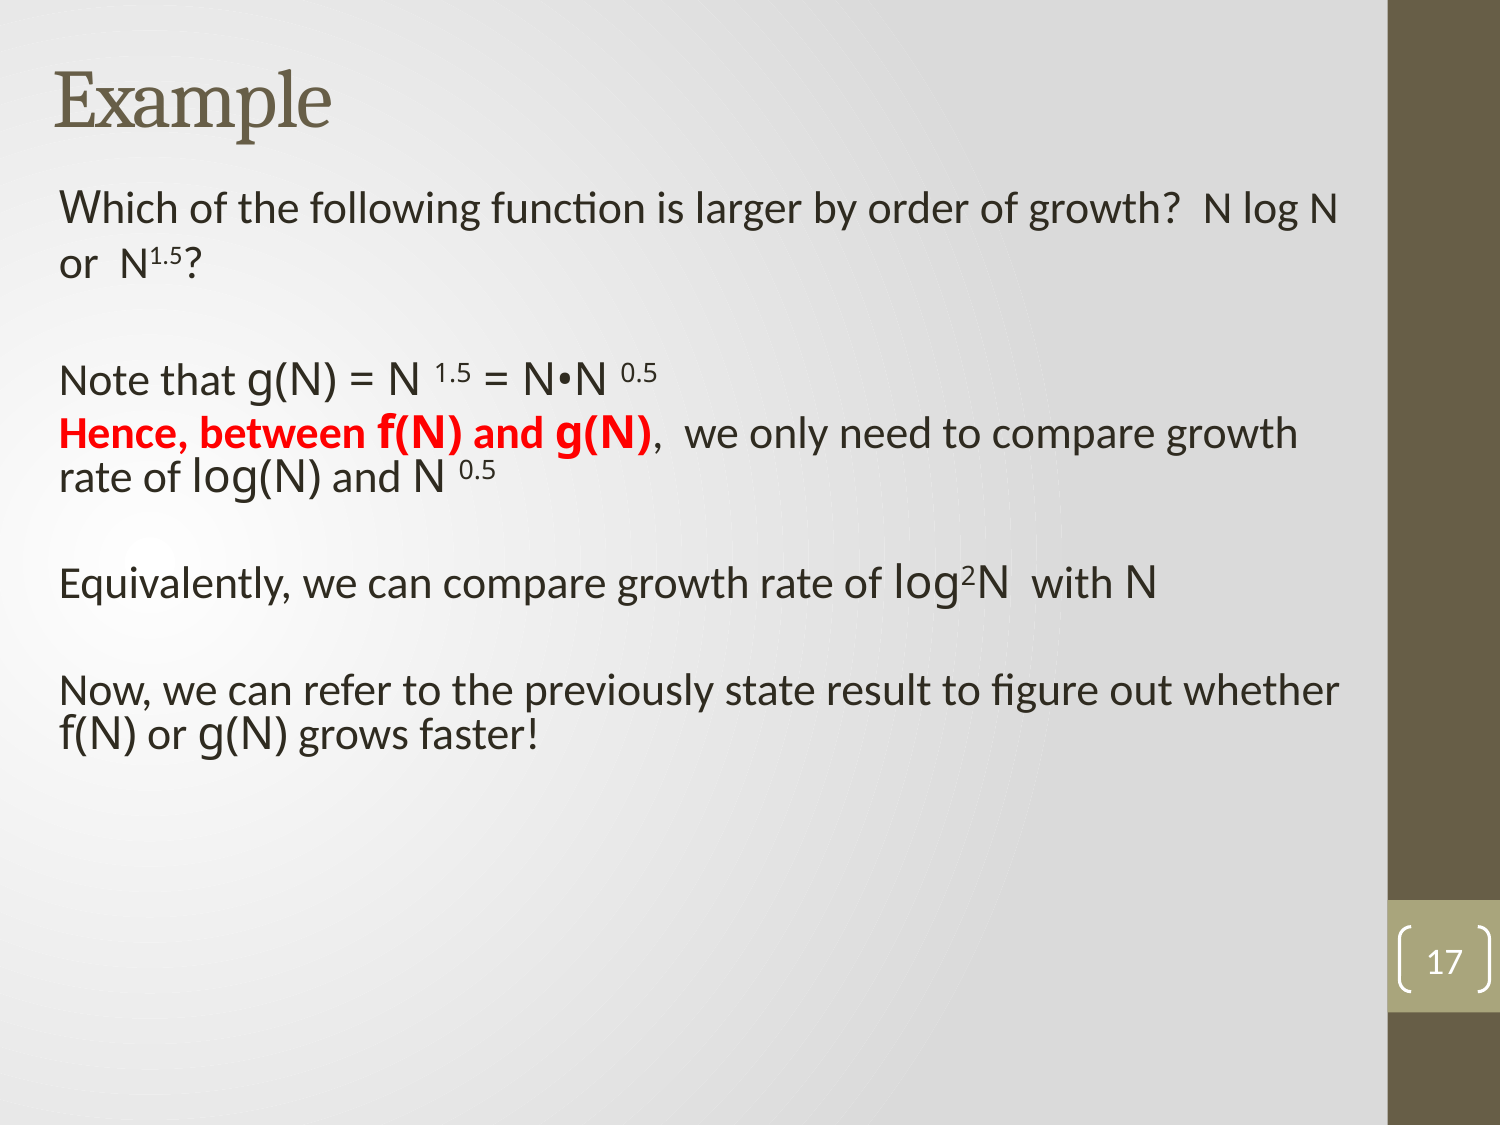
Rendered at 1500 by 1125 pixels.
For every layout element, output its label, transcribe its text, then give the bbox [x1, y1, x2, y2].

list Which of the following function is larger by order of growth? N log N or N1.5? Note that g(N) = N 1.5 = N•N 0.5 Hence, between f(N) and g(N), we only need to compare growth rate of log(N) and N 0.5 Equivalently, we can compare growth rate of log2N with N Now, we can refer to the previously state result to figure out whether f(N) or g(N) grows faster! [24, 170, 1375, 1100]
slide_number 17 [1397, 925, 1492, 994]
text_box Example [37, 24, 1000, 163]
